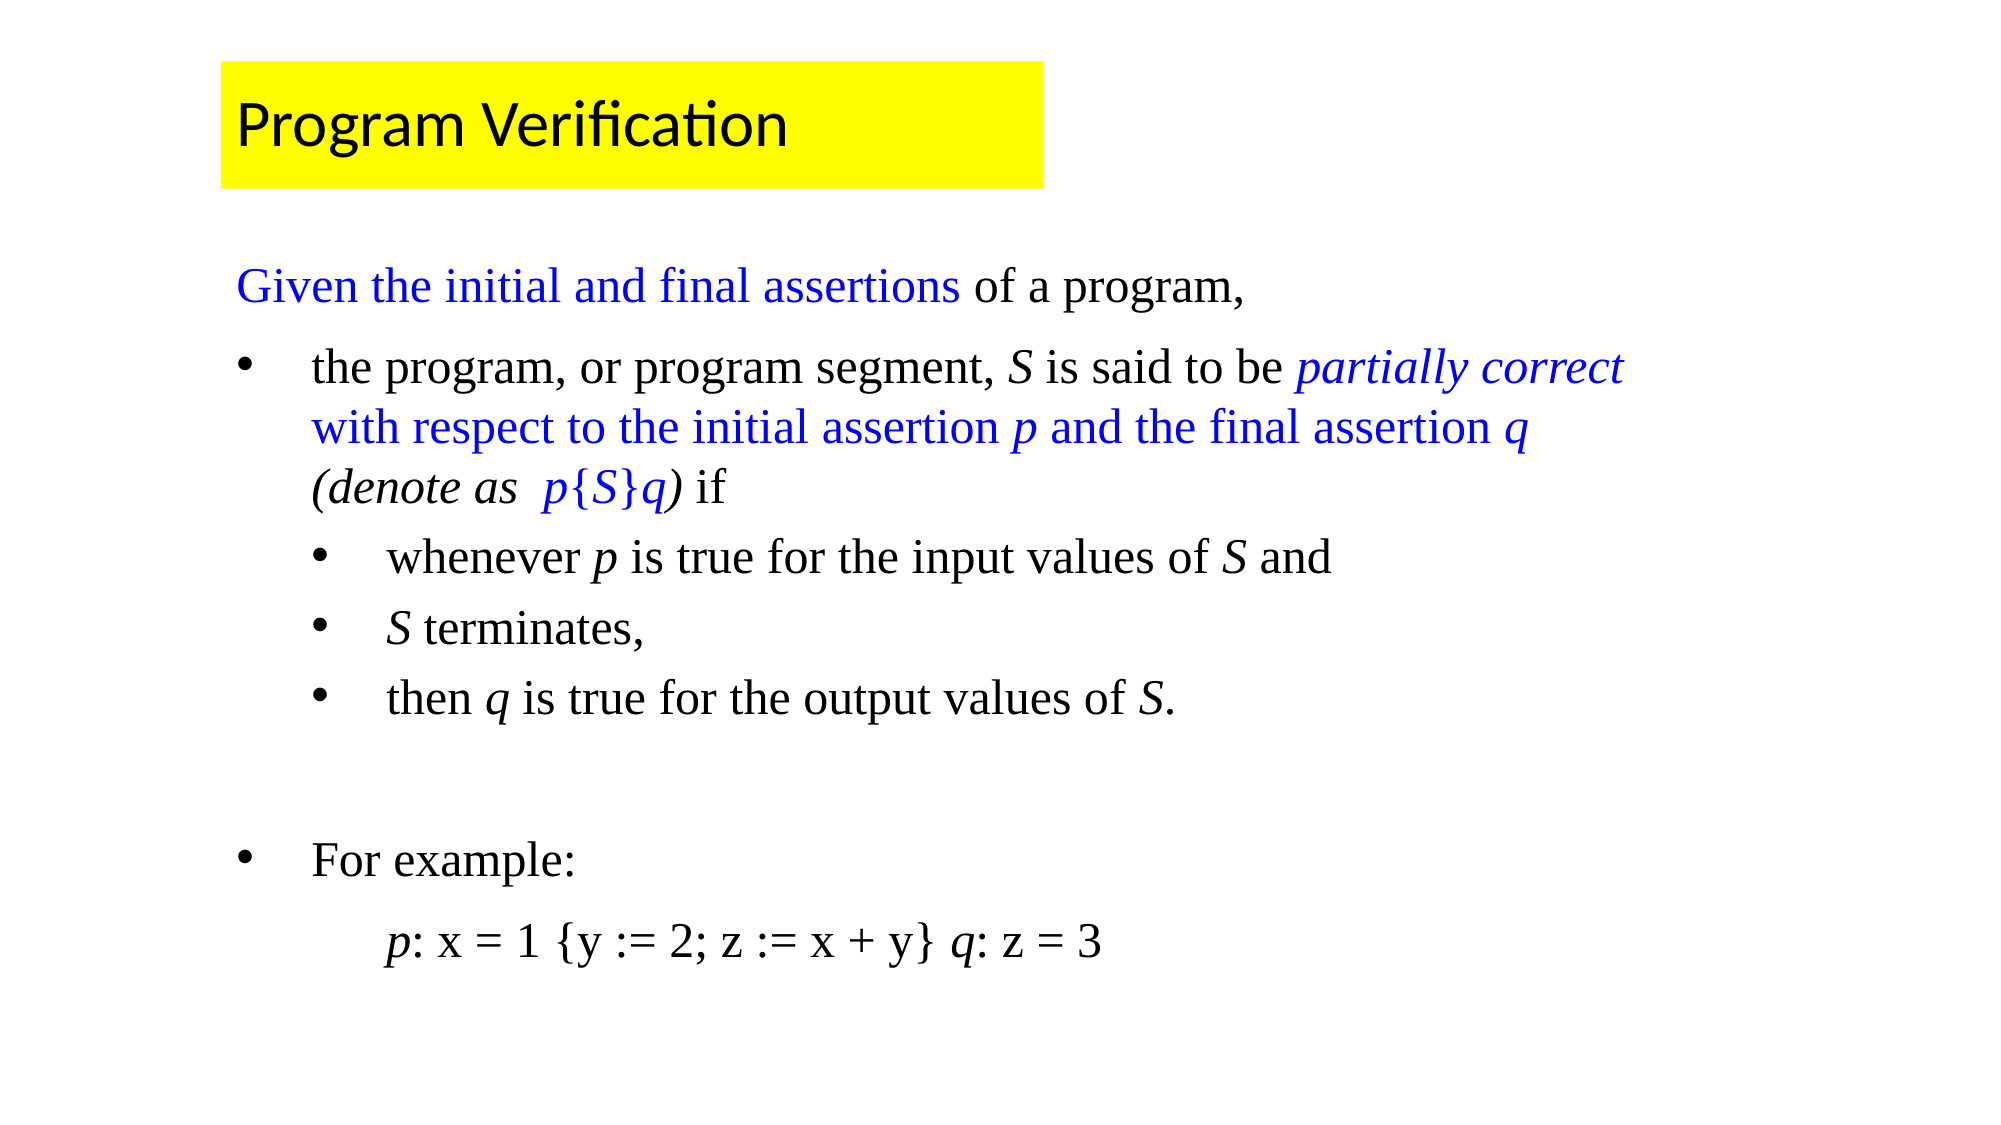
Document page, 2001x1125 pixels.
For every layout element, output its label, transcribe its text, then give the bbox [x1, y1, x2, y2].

title Program Verification [221, 61, 1044, 189]
list Given the initial and final assertions of a program, the program, or program segment, S is said to be partially correct with respect to the initial assertion p and the final assertion q (denote as p{S}q) if whenever p is true for the input values of S and S terminates, then q is true for the output values of S. For example: p: x = 1 {y := 2; z := x + y} q: z = 3 [221, 245, 1688, 1000]
